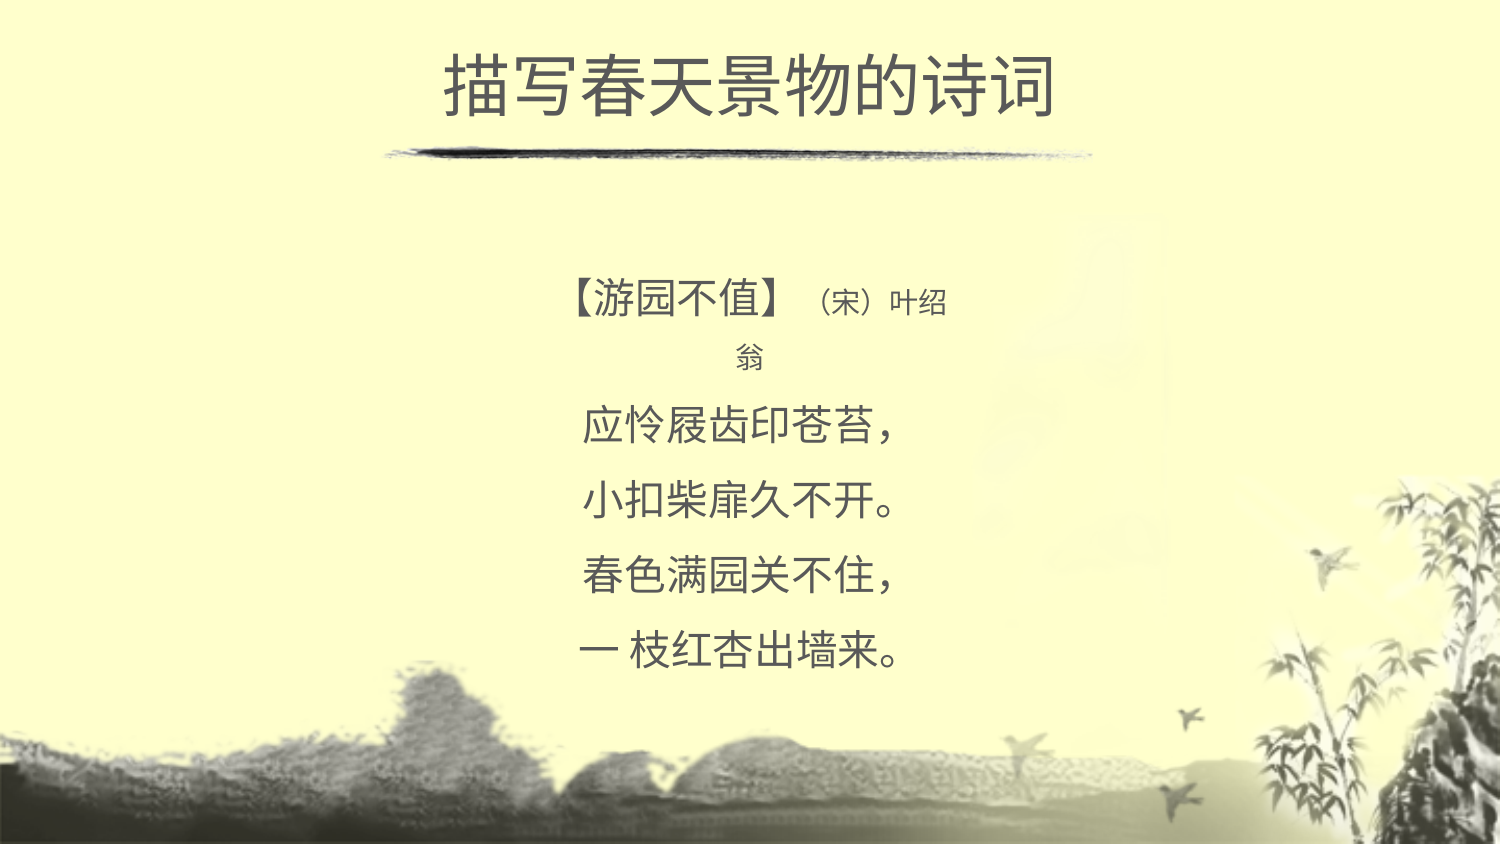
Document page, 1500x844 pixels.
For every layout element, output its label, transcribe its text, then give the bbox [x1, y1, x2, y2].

text_box 【游园不值】（宋）叶绍翁 应怜屐齿印苍苔， 小扣柴扉久不开。 春色满园关不住， 一 枝红杏出墙来。 [522, 239, 978, 682]
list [379, 144, 1104, 164]
picture [0, 0, 1500, 844]
title 描写春天景物的诗词 [103, 44, 1397, 208]
